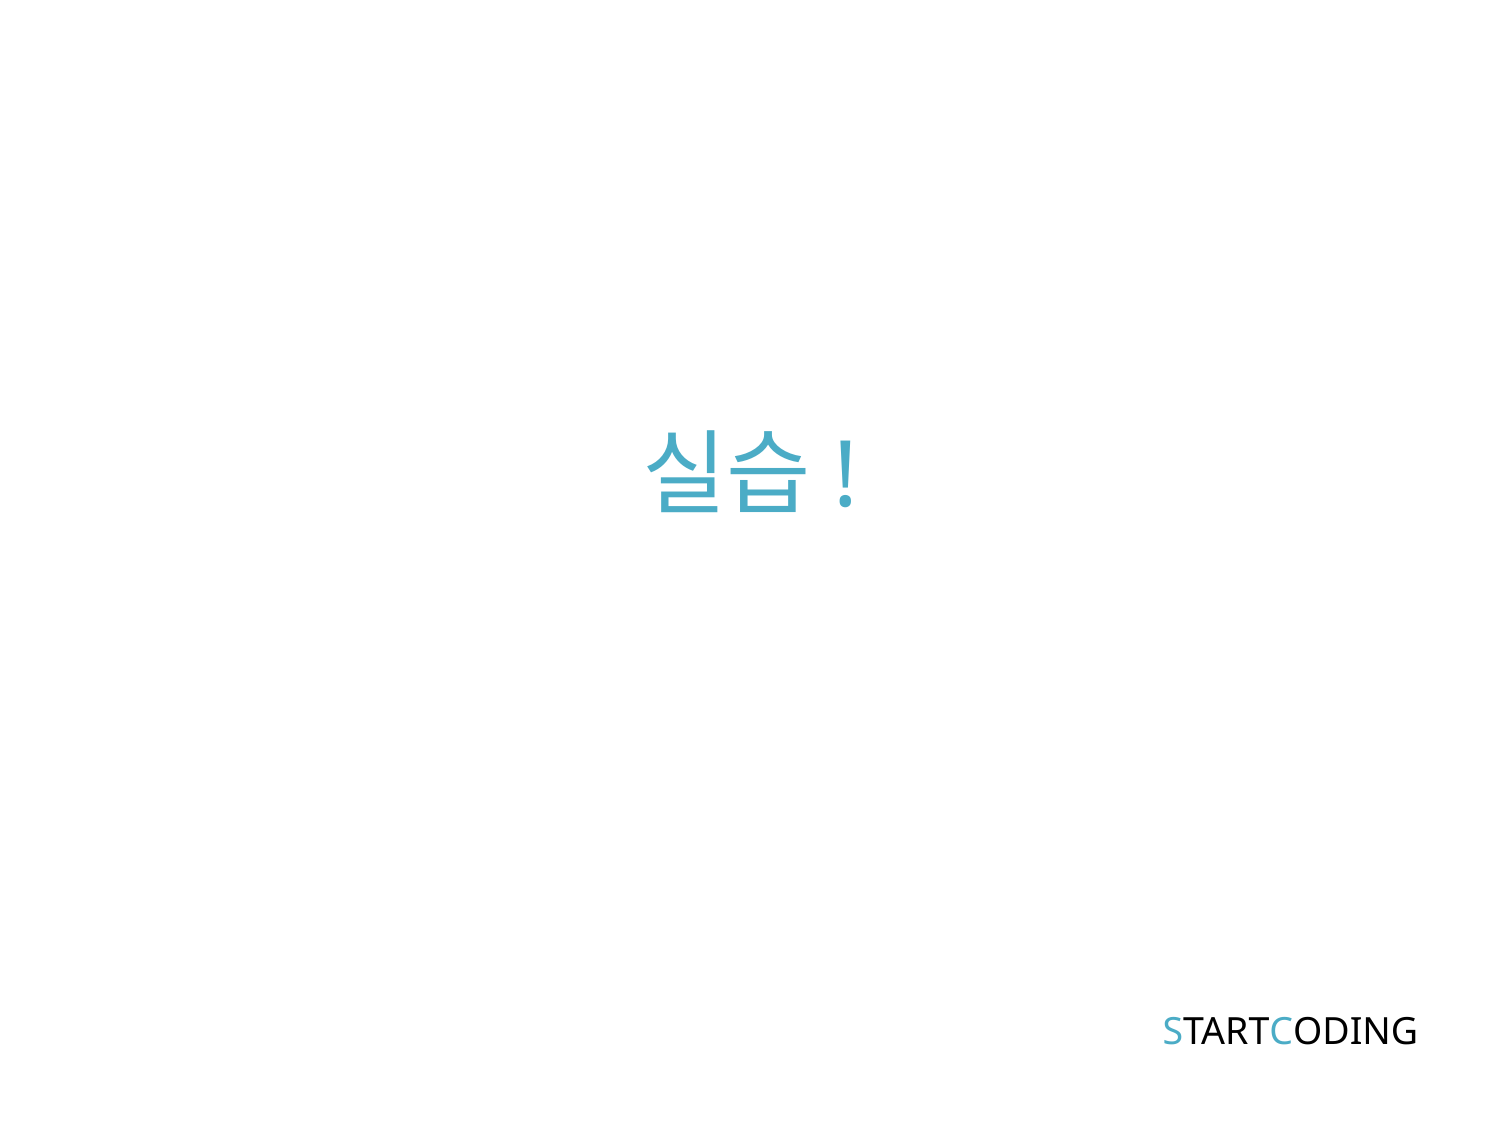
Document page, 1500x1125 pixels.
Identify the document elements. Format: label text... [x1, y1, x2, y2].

text_box STARTCODING [1148, 999, 1433, 1060]
title 실습! [112, 349, 1388, 591]
